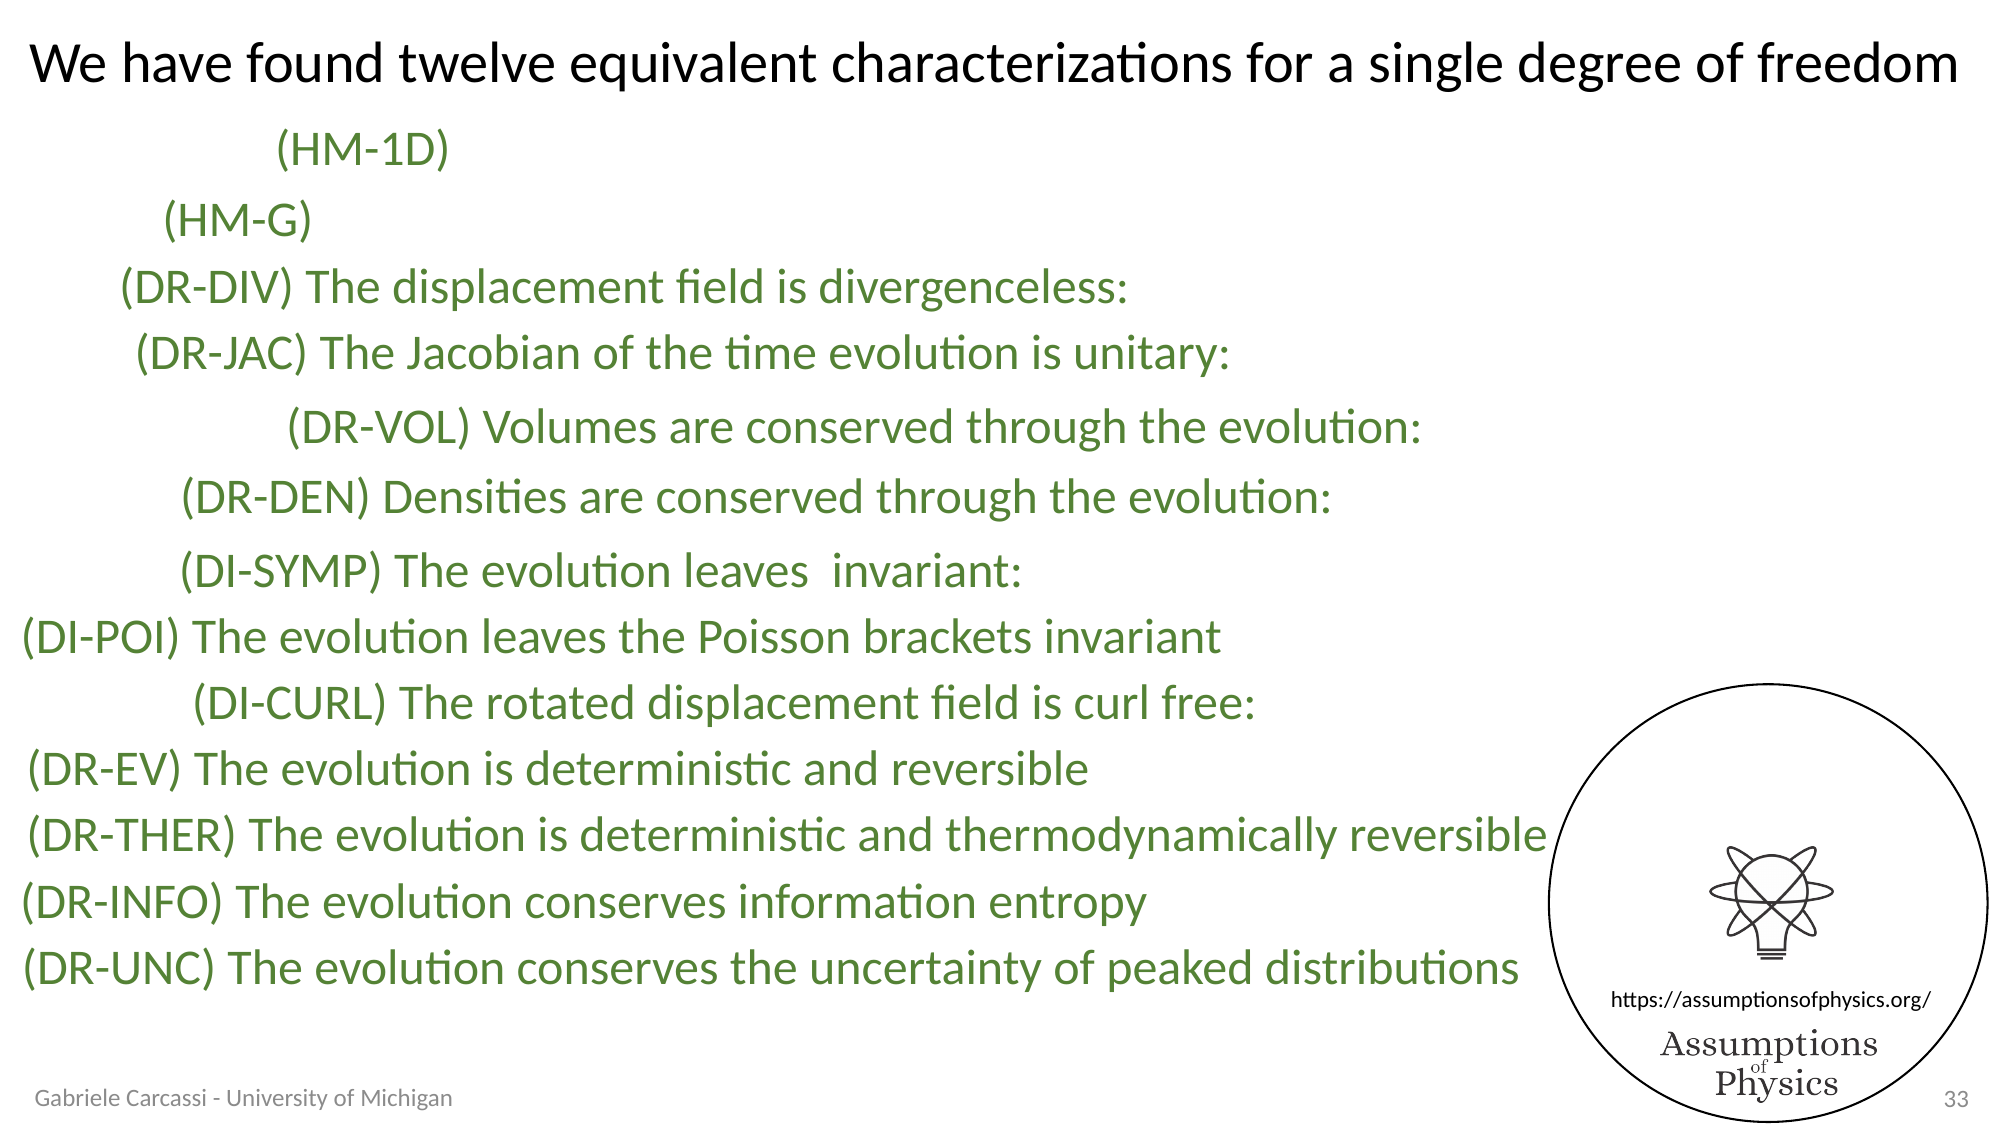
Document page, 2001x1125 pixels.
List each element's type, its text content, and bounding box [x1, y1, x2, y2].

slide_number 33 [1893, 1078, 1985, 1116]
text_box (DR-INFO) The evolution conserves information entropy [5, 860, 1163, 936]
text_box (DR-UNC) The evolution conserves the uncertainty of peaked distributions [7, 926, 1536, 1002]
footer Gabriele Carcassi - University of Michigan [19, 1077, 999, 1116]
picture [1709, 846, 1834, 960]
text_box (DR-EV) The evolution is deterministic and reversible [11, 728, 1105, 794]
text_box (DR-THER) The evolution is deterministic and thermodynamically reversible [11, 794, 1564, 870]
text_box We have found twelve equivalent characterizations for a single degree of freedom [14, 16, 1990, 102]
picture [1660, 1029, 1877, 1103]
text_box (DI-POI) The evolution leaves the Poisson brackets invariant [5, 596, 1238, 671]
